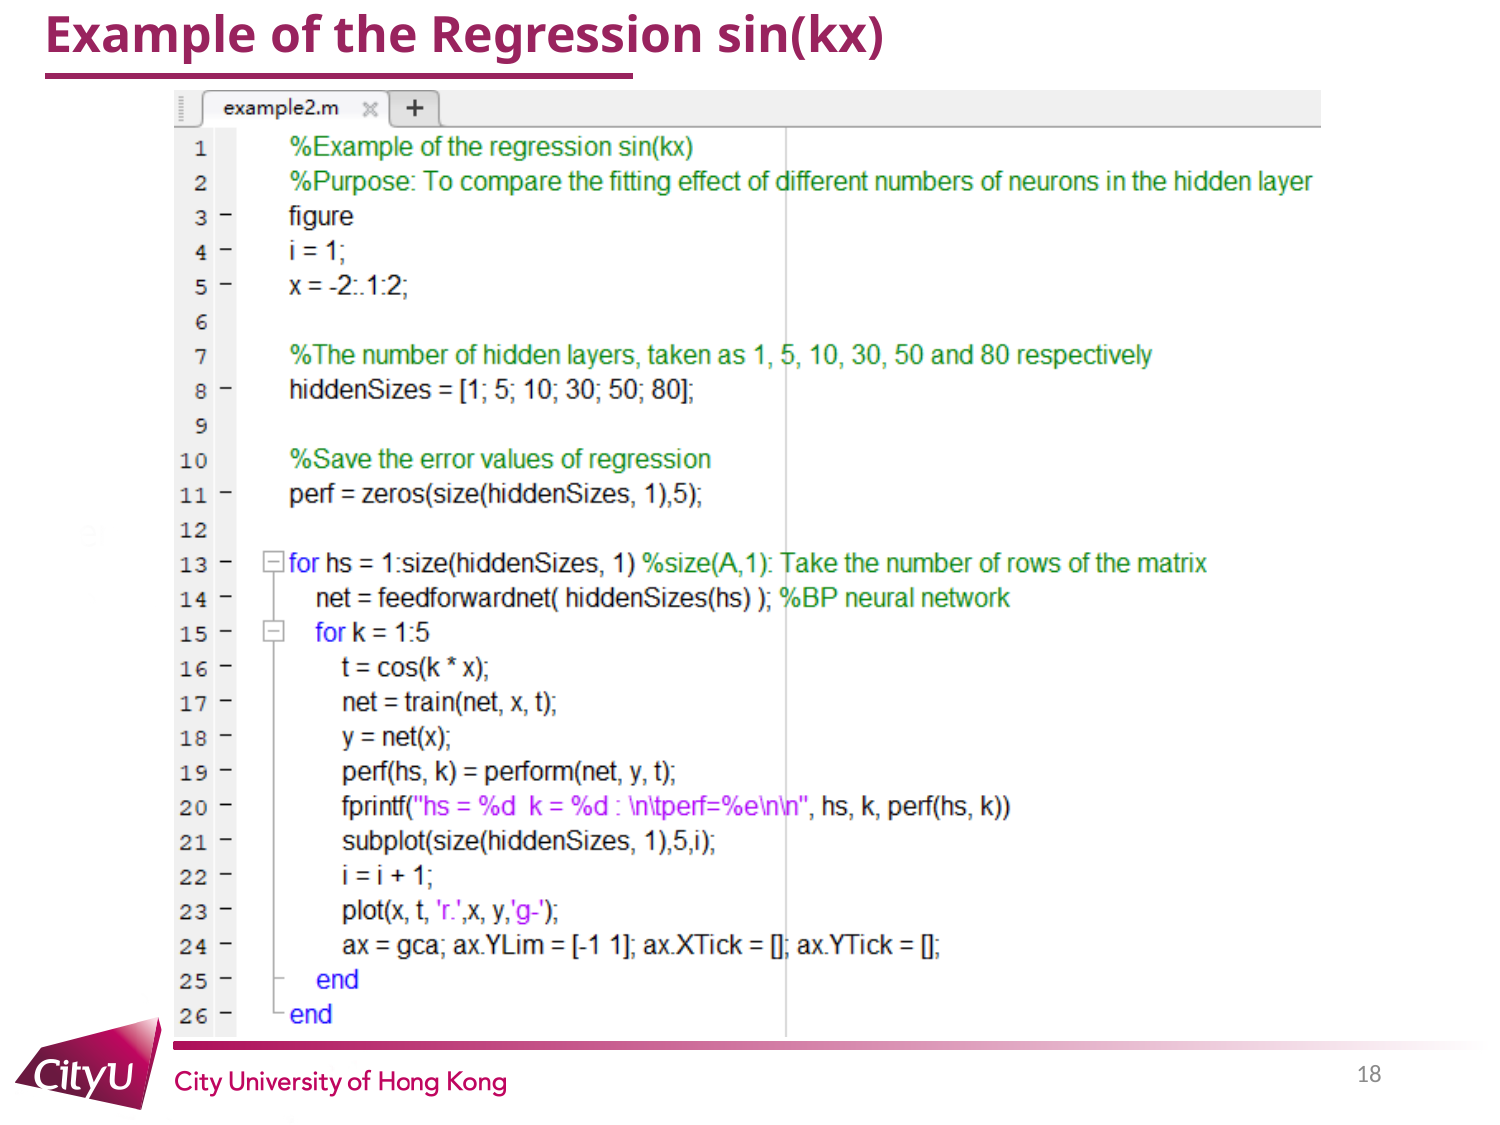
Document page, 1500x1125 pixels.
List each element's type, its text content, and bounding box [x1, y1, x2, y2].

slide_number 18 [1059, 1042, 1397, 1103]
picture [0, 0, 1500, 1125]
title Example of the Regression sin(kx) [0, 0, 1455, 77]
